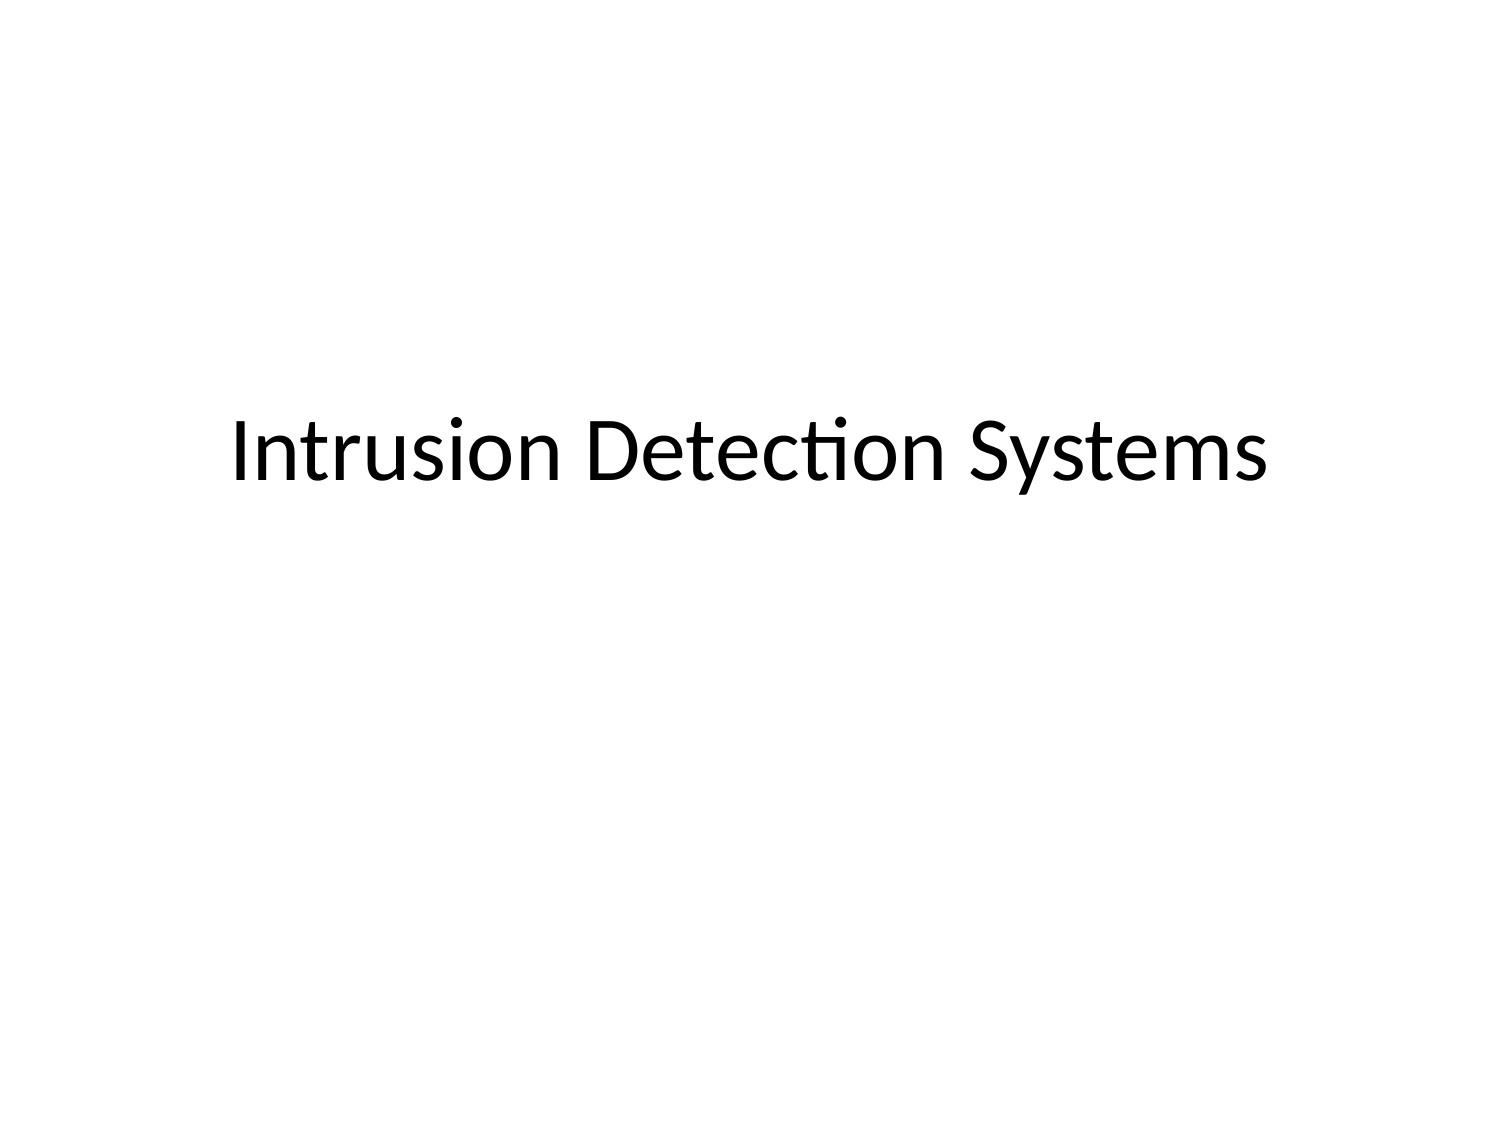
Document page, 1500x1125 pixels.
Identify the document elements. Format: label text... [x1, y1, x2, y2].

title Intrusion Detection Systems [112, 350, 1388, 538]
